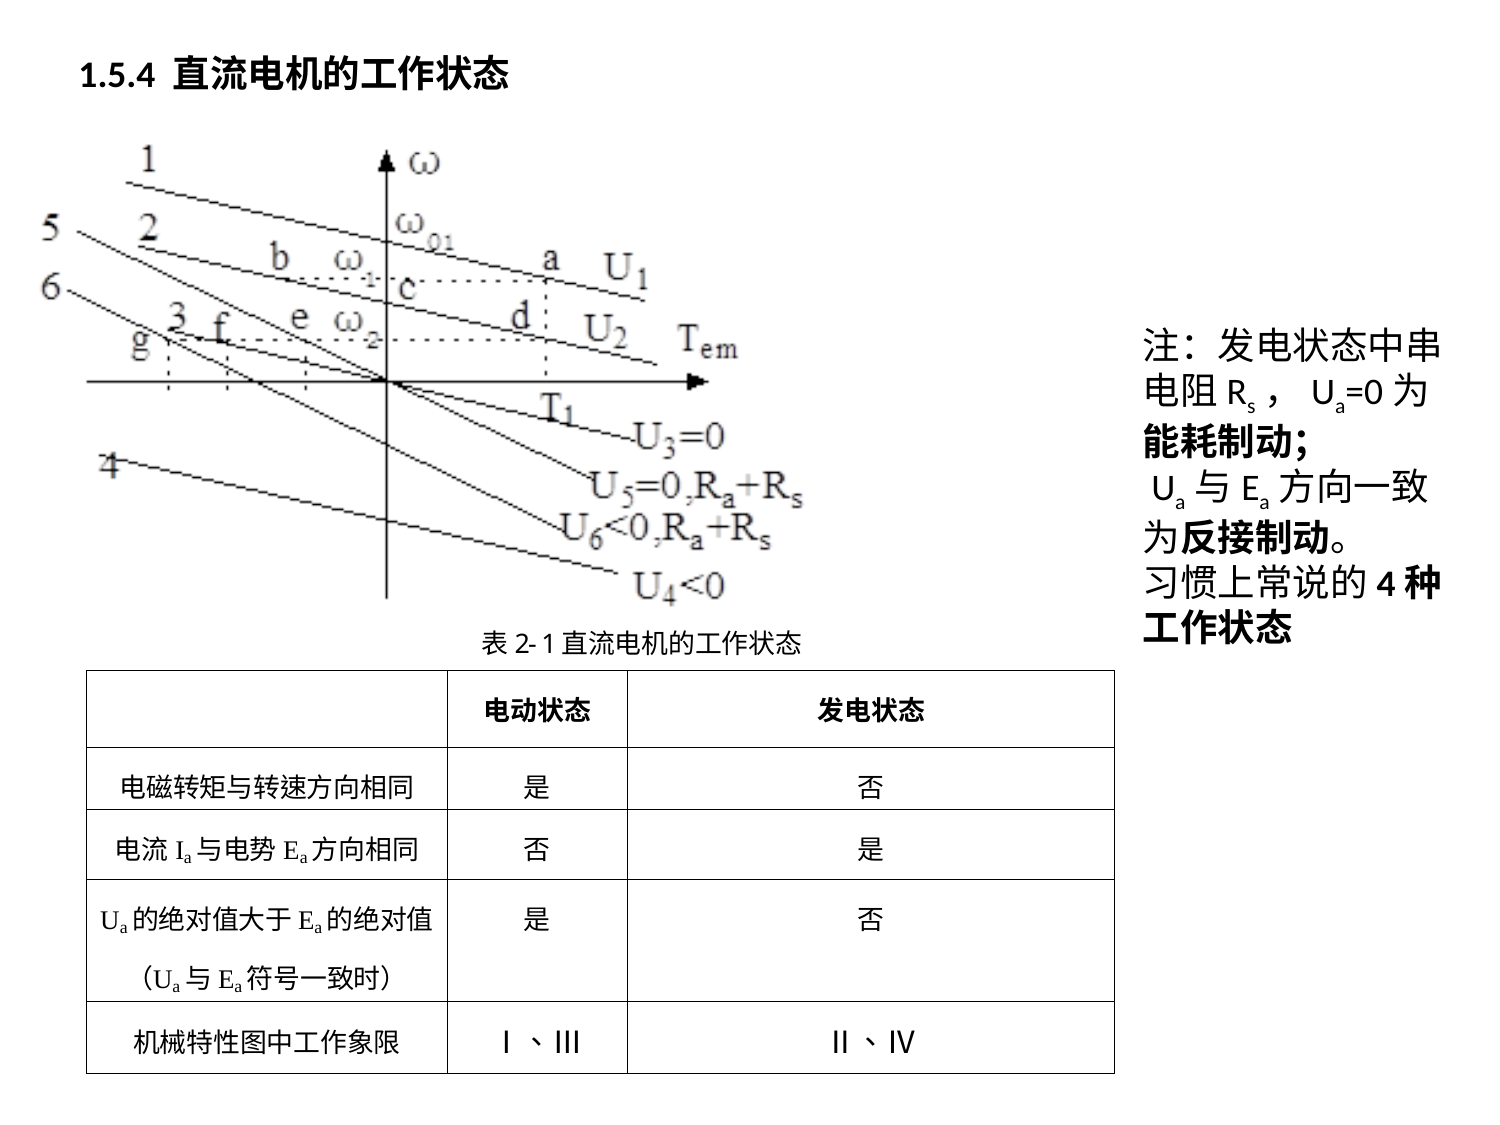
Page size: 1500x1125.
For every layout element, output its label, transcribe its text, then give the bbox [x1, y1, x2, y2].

text_box 1.5.4 直流电机的工作状态 [63, 42, 526, 103]
picture [29, 142, 1160, 1115]
text_box 注：发电状态中串电阻Rs，Ua=0为能耗制动； Ua与Ea方向一致为反接制动。 习惯上常说的4种工作状态 [1128, 314, 1459, 657]
